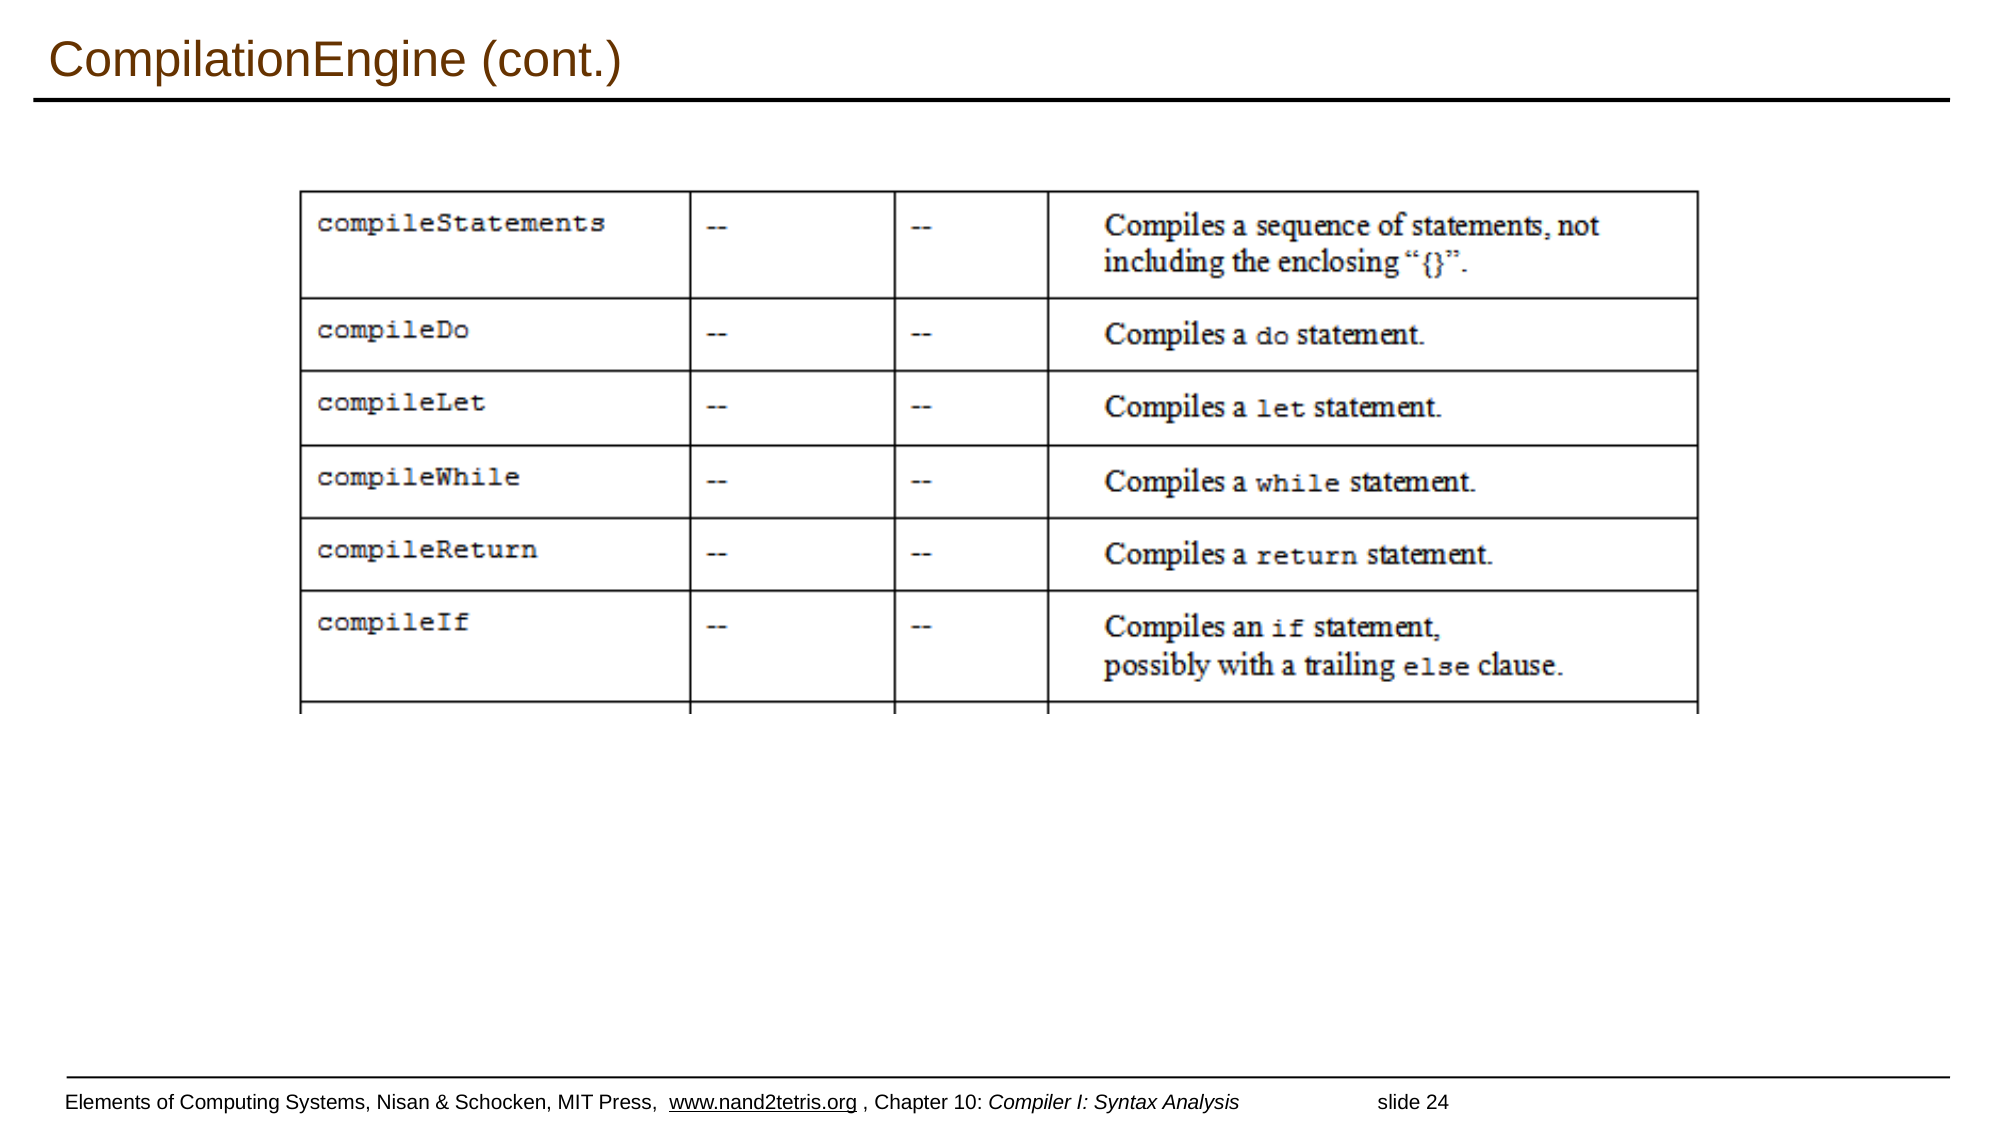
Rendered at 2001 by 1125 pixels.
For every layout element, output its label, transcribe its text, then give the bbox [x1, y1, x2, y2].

picture [249, 174, 1725, 714]
title CompilationEngine (cont.) [33, 12, 1950, 100]
